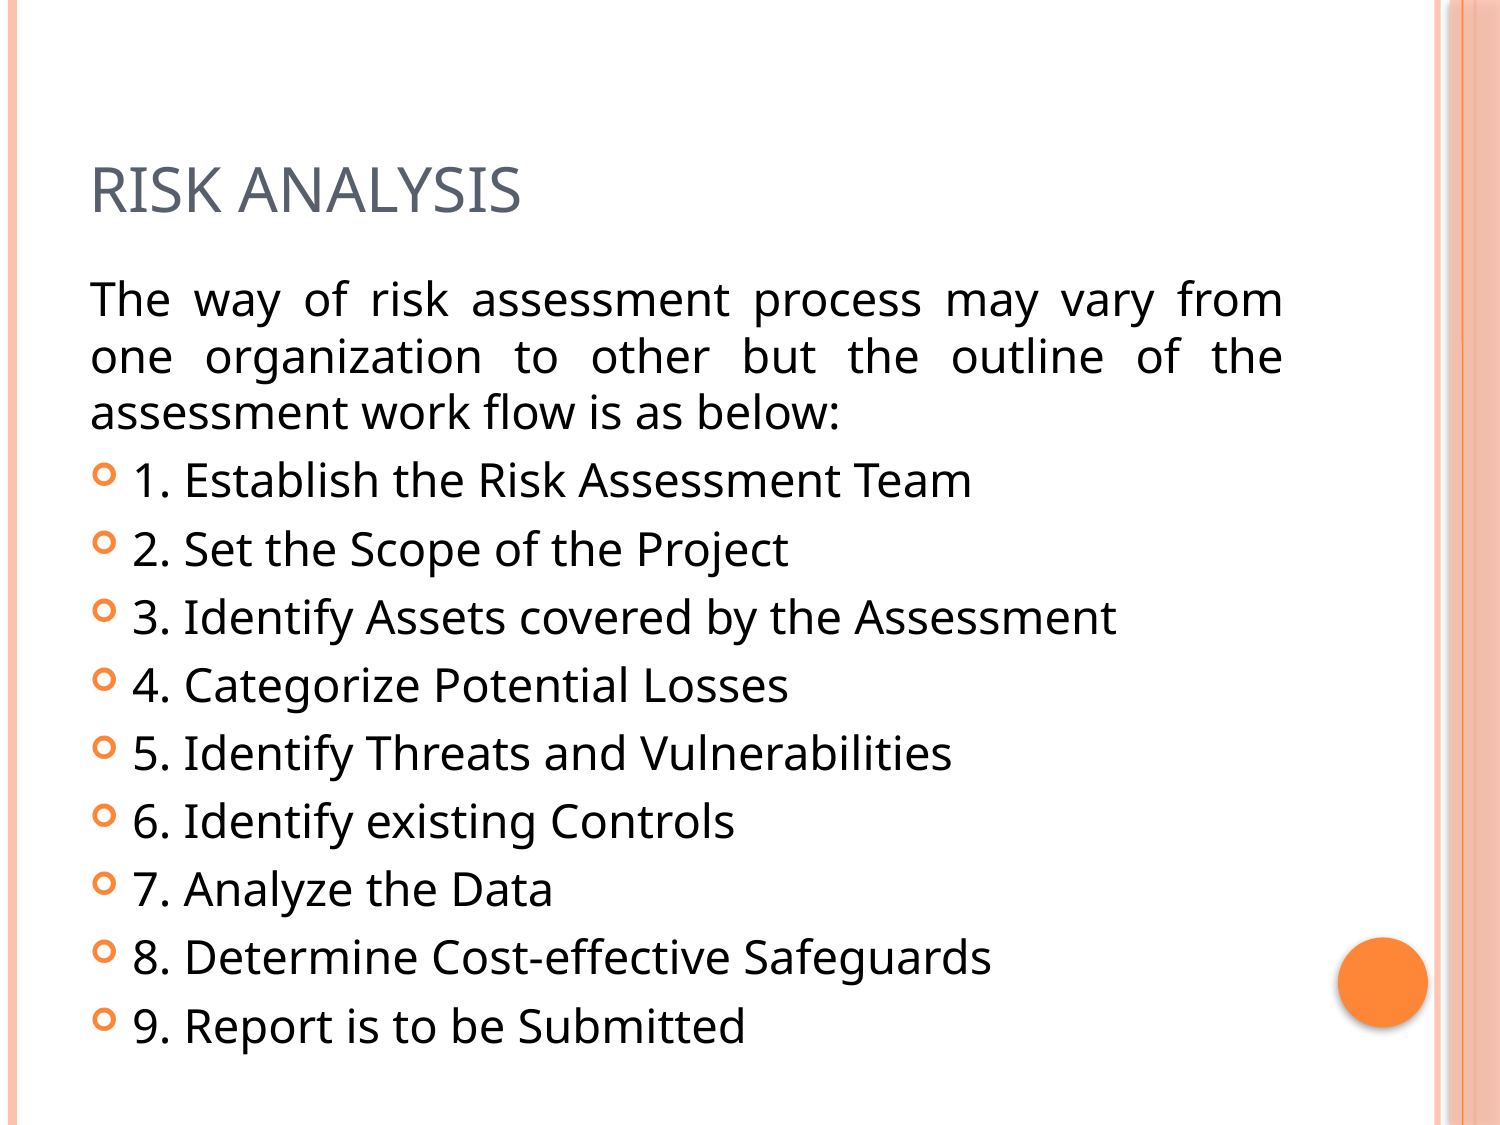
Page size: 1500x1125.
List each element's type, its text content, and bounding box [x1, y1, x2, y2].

list The way of risk assessment process may vary from one organization to other but the outline of the assessment work flow is as below: 1. Establish the Risk Assessment Team 2. Set the Scope of the Project 3. Identify Assets covered by the Assessment 4. Categorize Potential Losses 5. Identify Threats and Vulnerabilities 6. Identify existing Controls 7. Analyze the Data 8. Determine Cost-effective Safeguards 9. Report is to be Submitted [75, 262, 1300, 1062]
title Risk Analysis [75, 45, 1300, 233]
